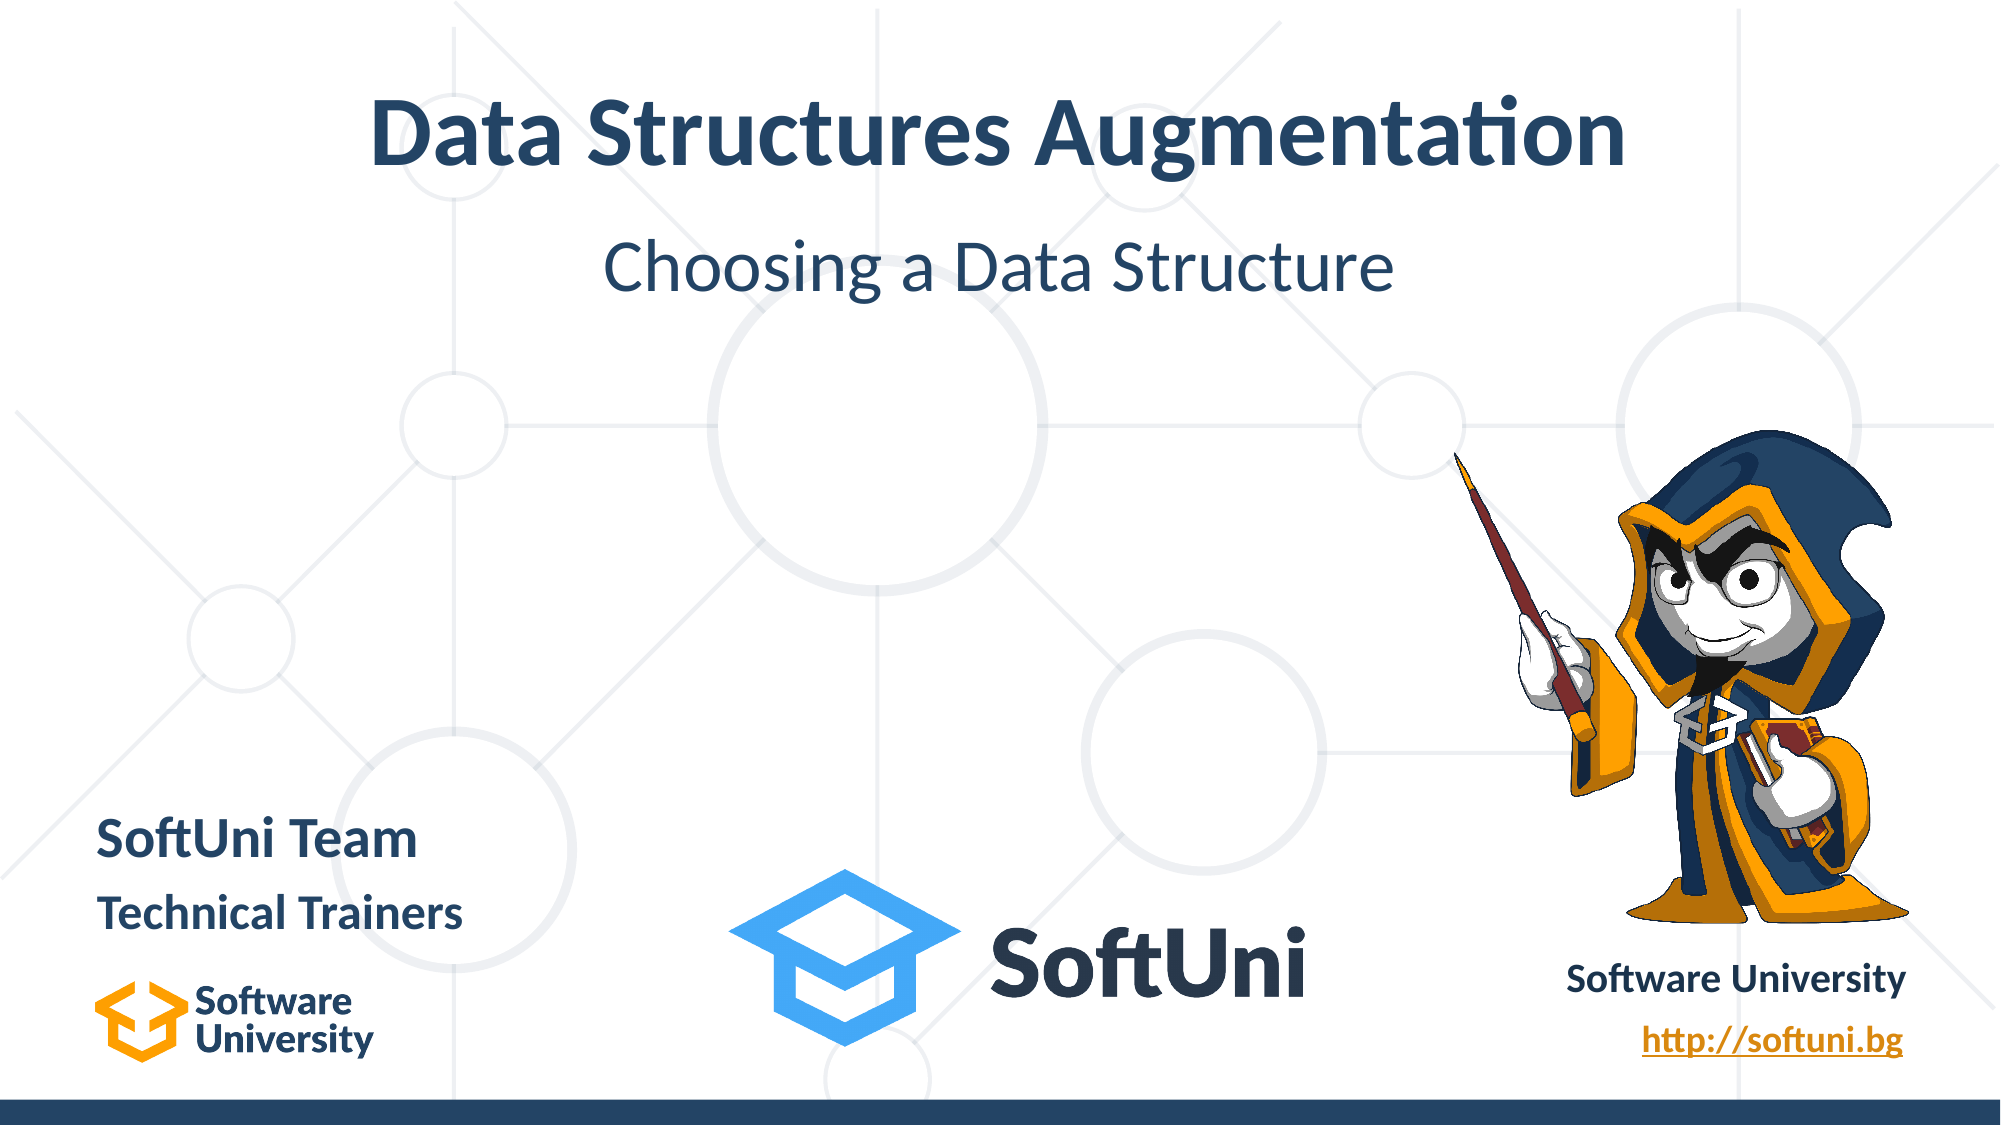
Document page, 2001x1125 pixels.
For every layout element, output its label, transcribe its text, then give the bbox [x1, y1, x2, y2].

title Data Structures Augmentation [90, 52, 1910, 198]
list http://softuni.bg [1424, 1007, 1910, 1066]
list Technical Trainers [90, 871, 576, 945]
list Software University [1428, 944, 1913, 1005]
picture [1451, 428, 1910, 924]
picture [709, 850, 1325, 1064]
subtitle Choosing a Data Structure [90, 206, 1910, 423]
picture [83, 970, 384, 1074]
list SoftUni Team [90, 790, 576, 871]
